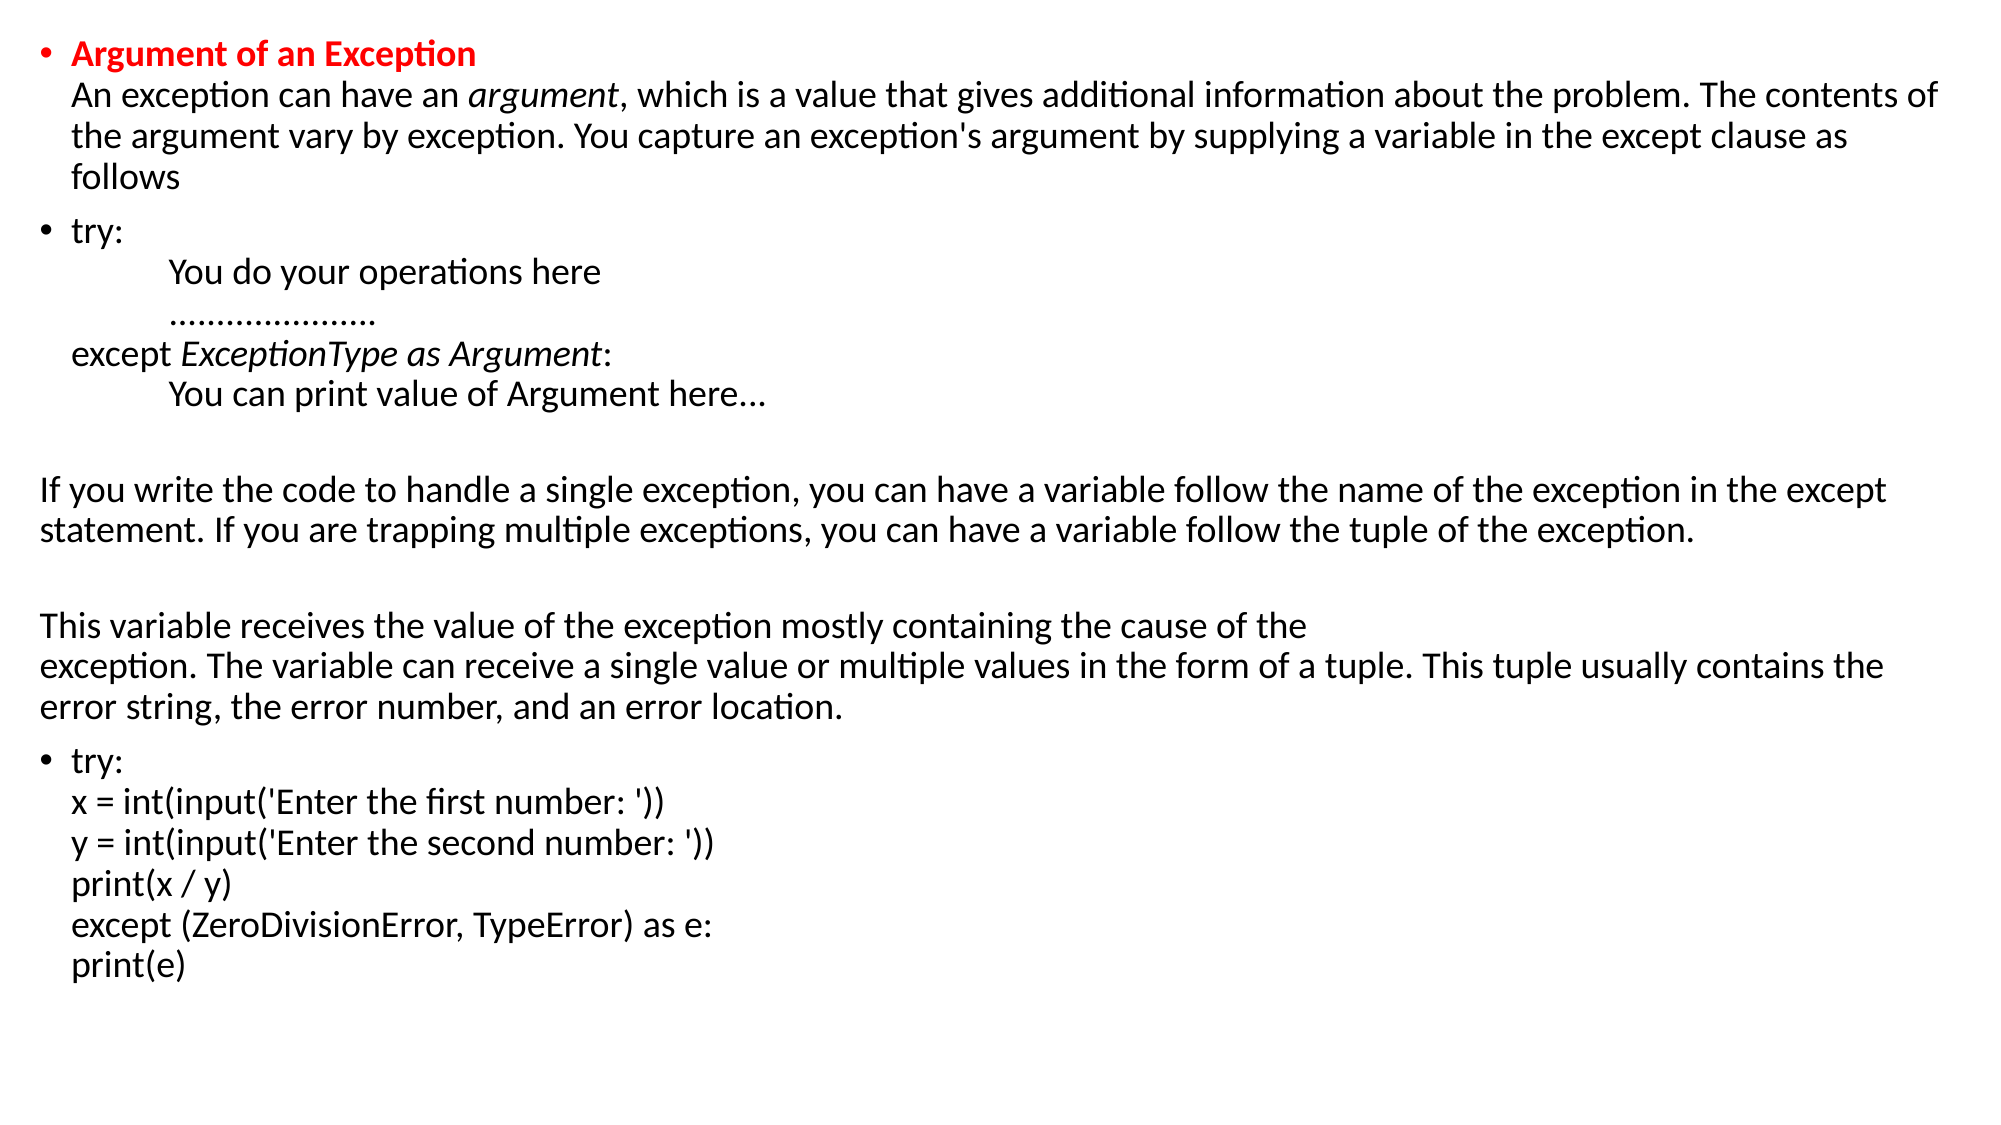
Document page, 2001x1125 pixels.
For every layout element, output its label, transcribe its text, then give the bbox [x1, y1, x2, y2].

list Argument of an Exception An exception can have an argument, which is a value that gives additional information about the problem. The contents of the argument vary by exception. You capture an exception's argument by supplying a variable in the except clause as follows try: You do your operations here ...................... except ExceptionType as Argument: You can print value of Argument here... If you write the code to handle a single exception, you can have a variable follow the name of the exception in the except statement. If you are trapping multiple exceptions, you can have a variable follow the tuple of the exception. This variable receives the value of the exception mostly containing the cause of the exception. The variable can receive a single value or multiple values in the form of a tuple. This tuple usually contains the error string, the error number, and an error location. try: x = int(input('Enter the first number: ')) y = int(input('Enter the second number: ')) print(x / y) except (ZeroDivisionError, TypeError) as e: print(e) [24, 26, 1966, 1089]
